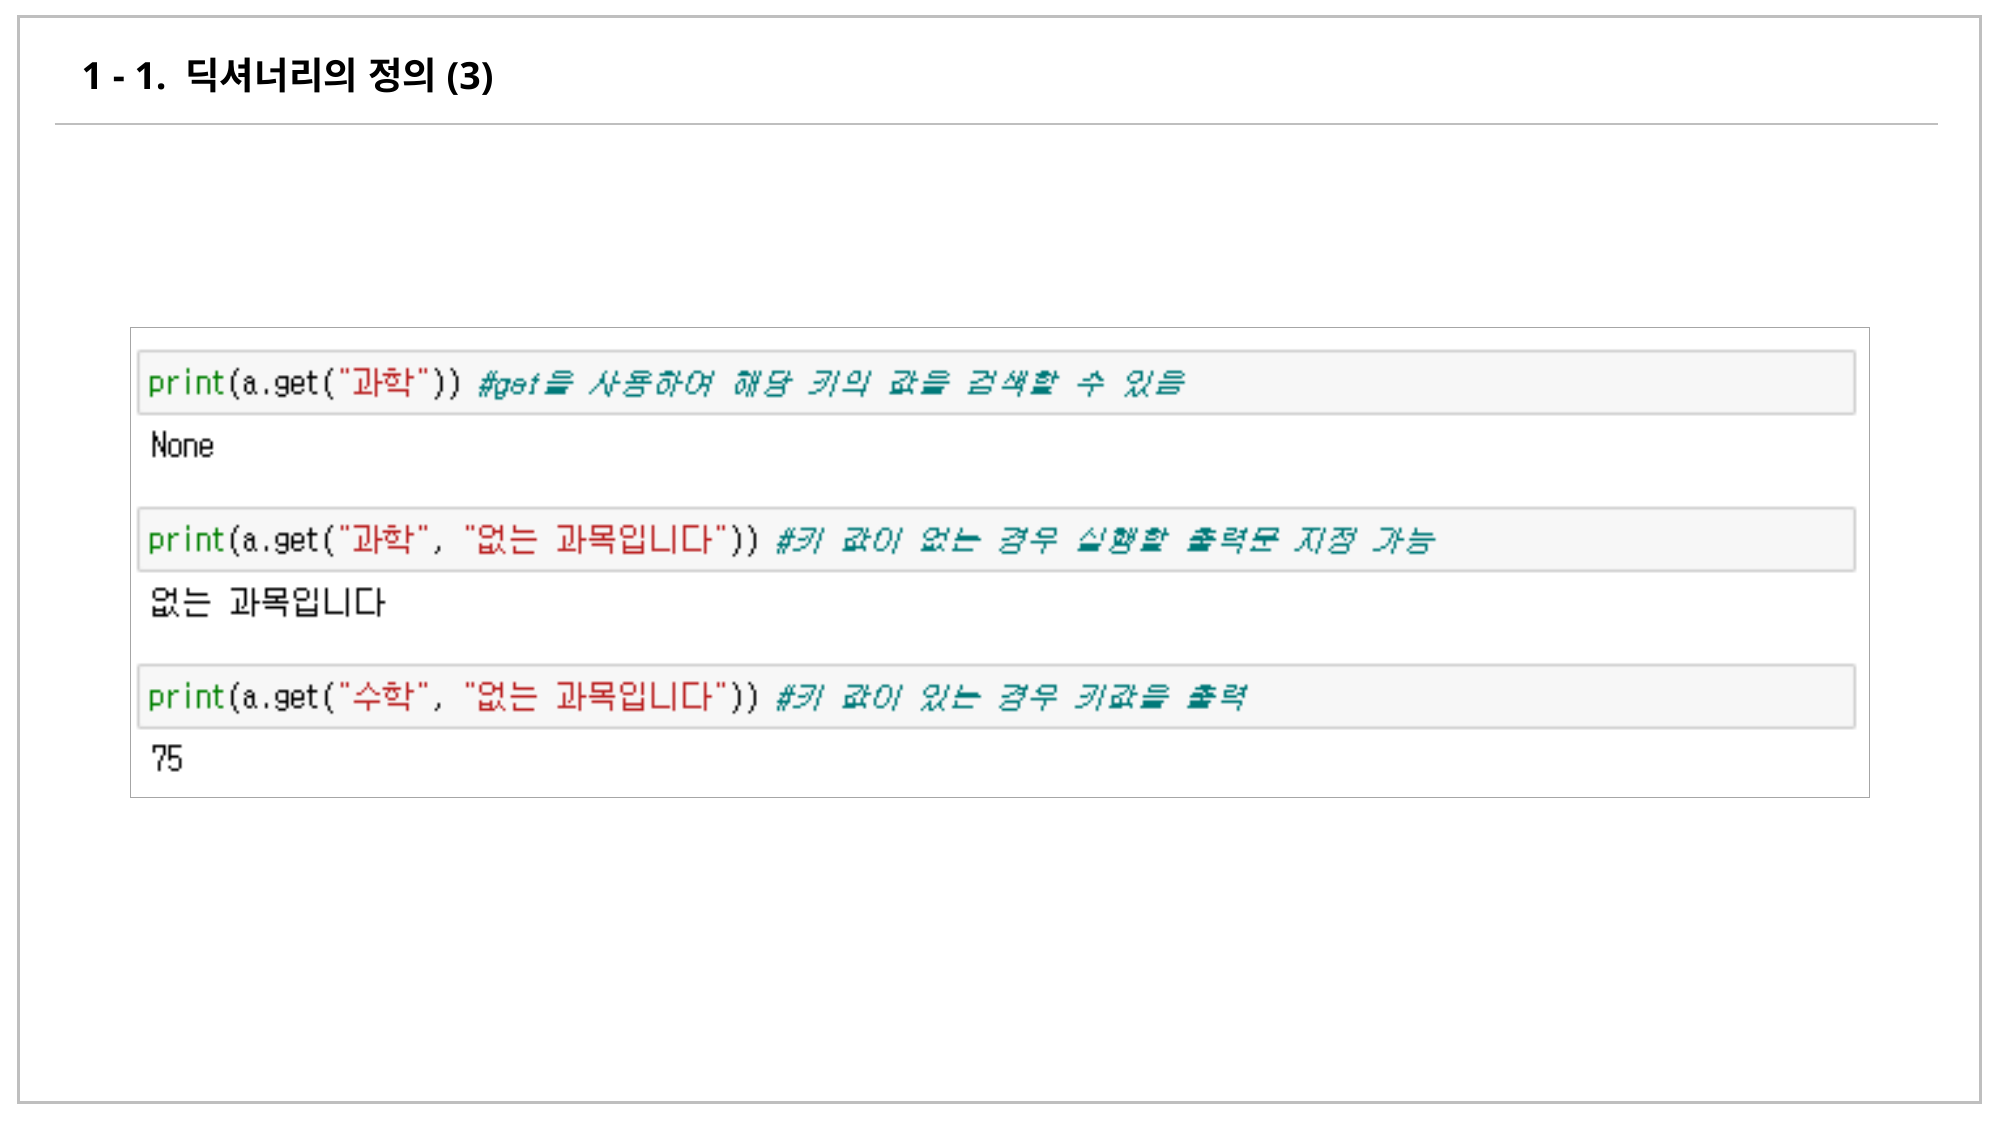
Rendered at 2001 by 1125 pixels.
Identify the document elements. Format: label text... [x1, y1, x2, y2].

picture [130, 327, 1870, 798]
text_box 1 - 1. 딕셔너리의 정의(3) [66, 44, 509, 104]
